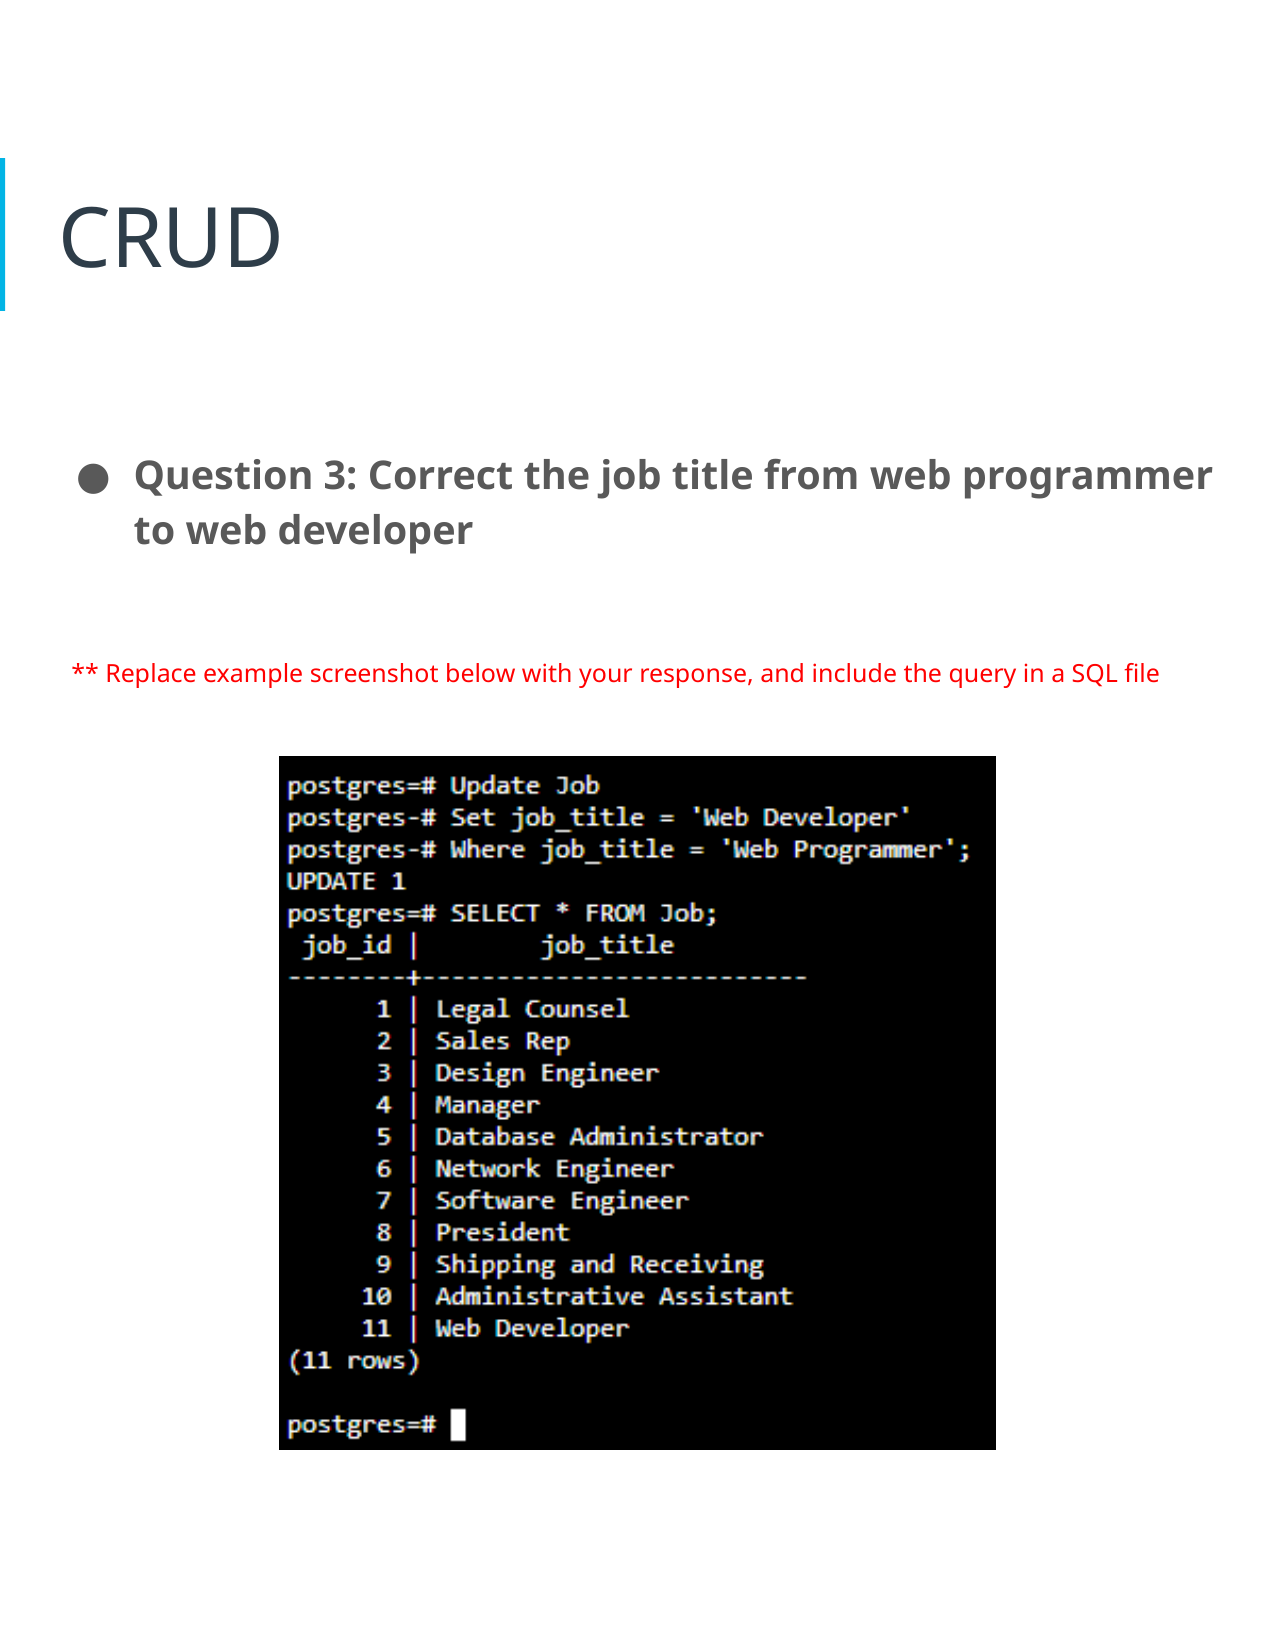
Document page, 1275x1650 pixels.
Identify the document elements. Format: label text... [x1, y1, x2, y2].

picture [278, 756, 996, 1450]
list Question 3: Correct the job title from web programmer to web developer ** Replace example screenshot below with your response, and include the query in a SQL file [43, 347, 1232, 1616]
title CRUD [43, 142, 1232, 327]
